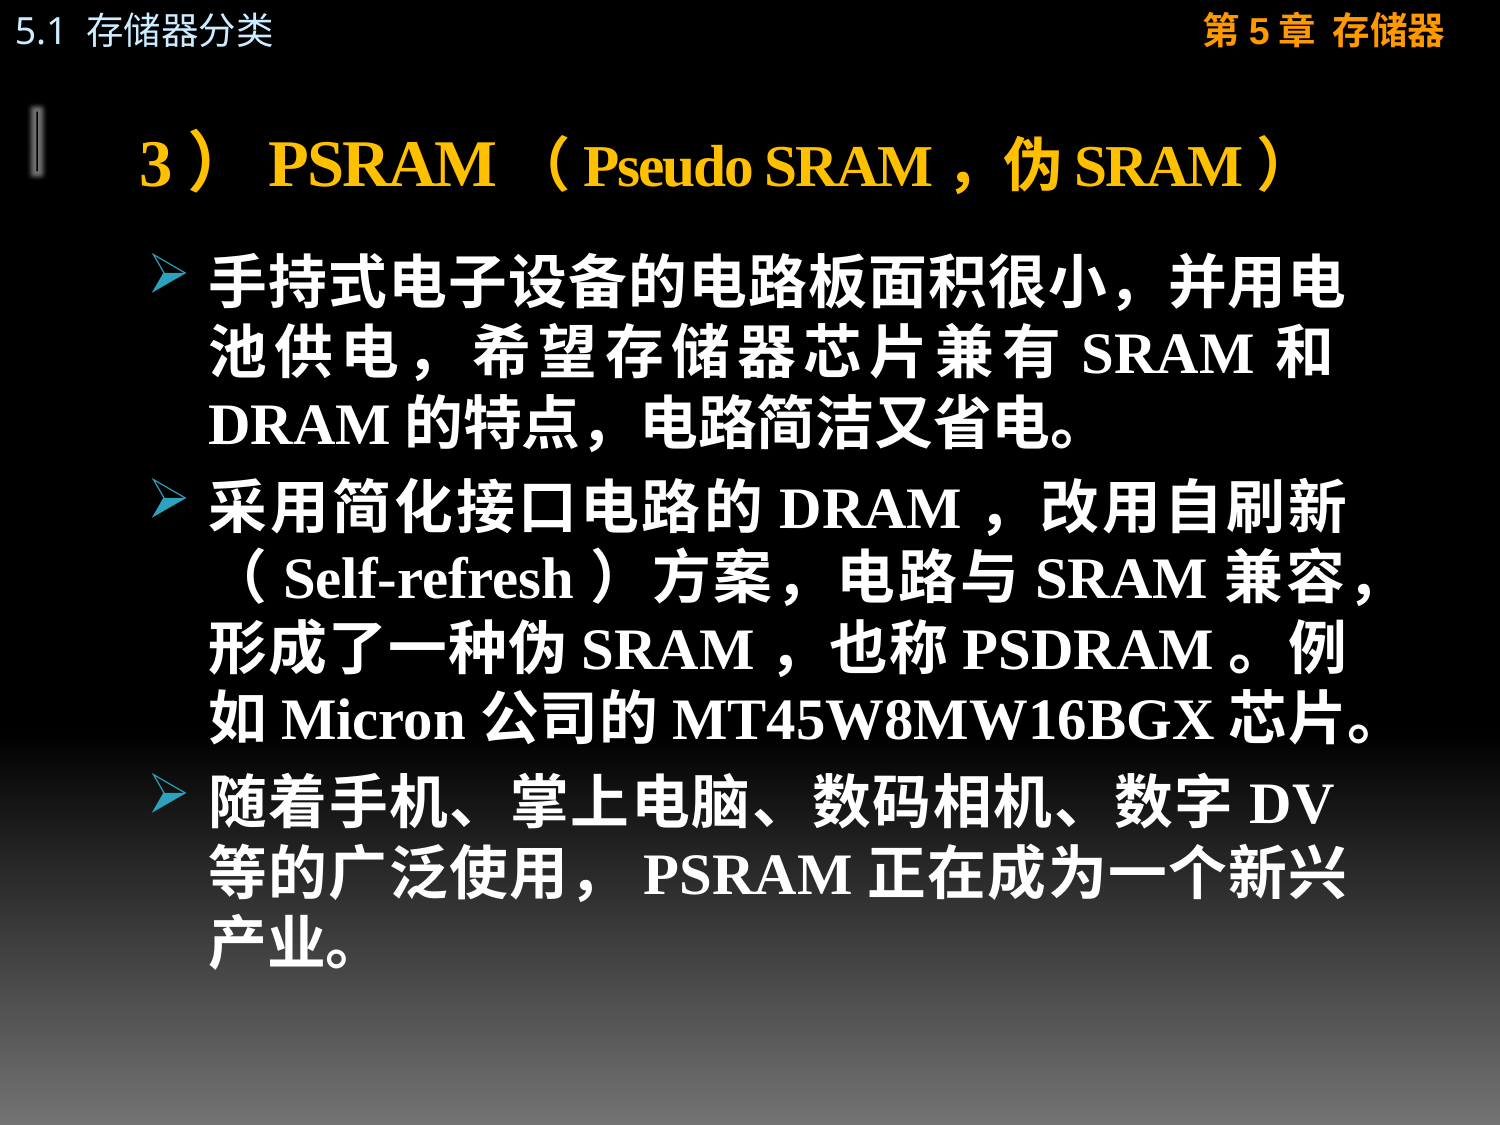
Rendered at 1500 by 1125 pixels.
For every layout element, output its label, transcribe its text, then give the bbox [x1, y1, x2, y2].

list 手持式电子设备的电路板面积很小，并用电池供电，希望存储器芯片兼有SRAM和DRAM的特点，电路简洁又省电。 采用简化接口电路的DRAM，改用自刷新（Self-refresh）方案，电路与SRAM兼容，形成了一种伪SRAM，也称PSDRAM。例如Micron公司的MT45W8MW16BGX芯片。 随着手机、掌上电脑、数码相机、数字DV等的广泛使用，PSRAM正在成为一个新兴产业。 [125, 237, 1363, 1018]
title 3）PSRAM（Pseudo SRAM，伪SRAM） [125, 112, 1400, 263]
